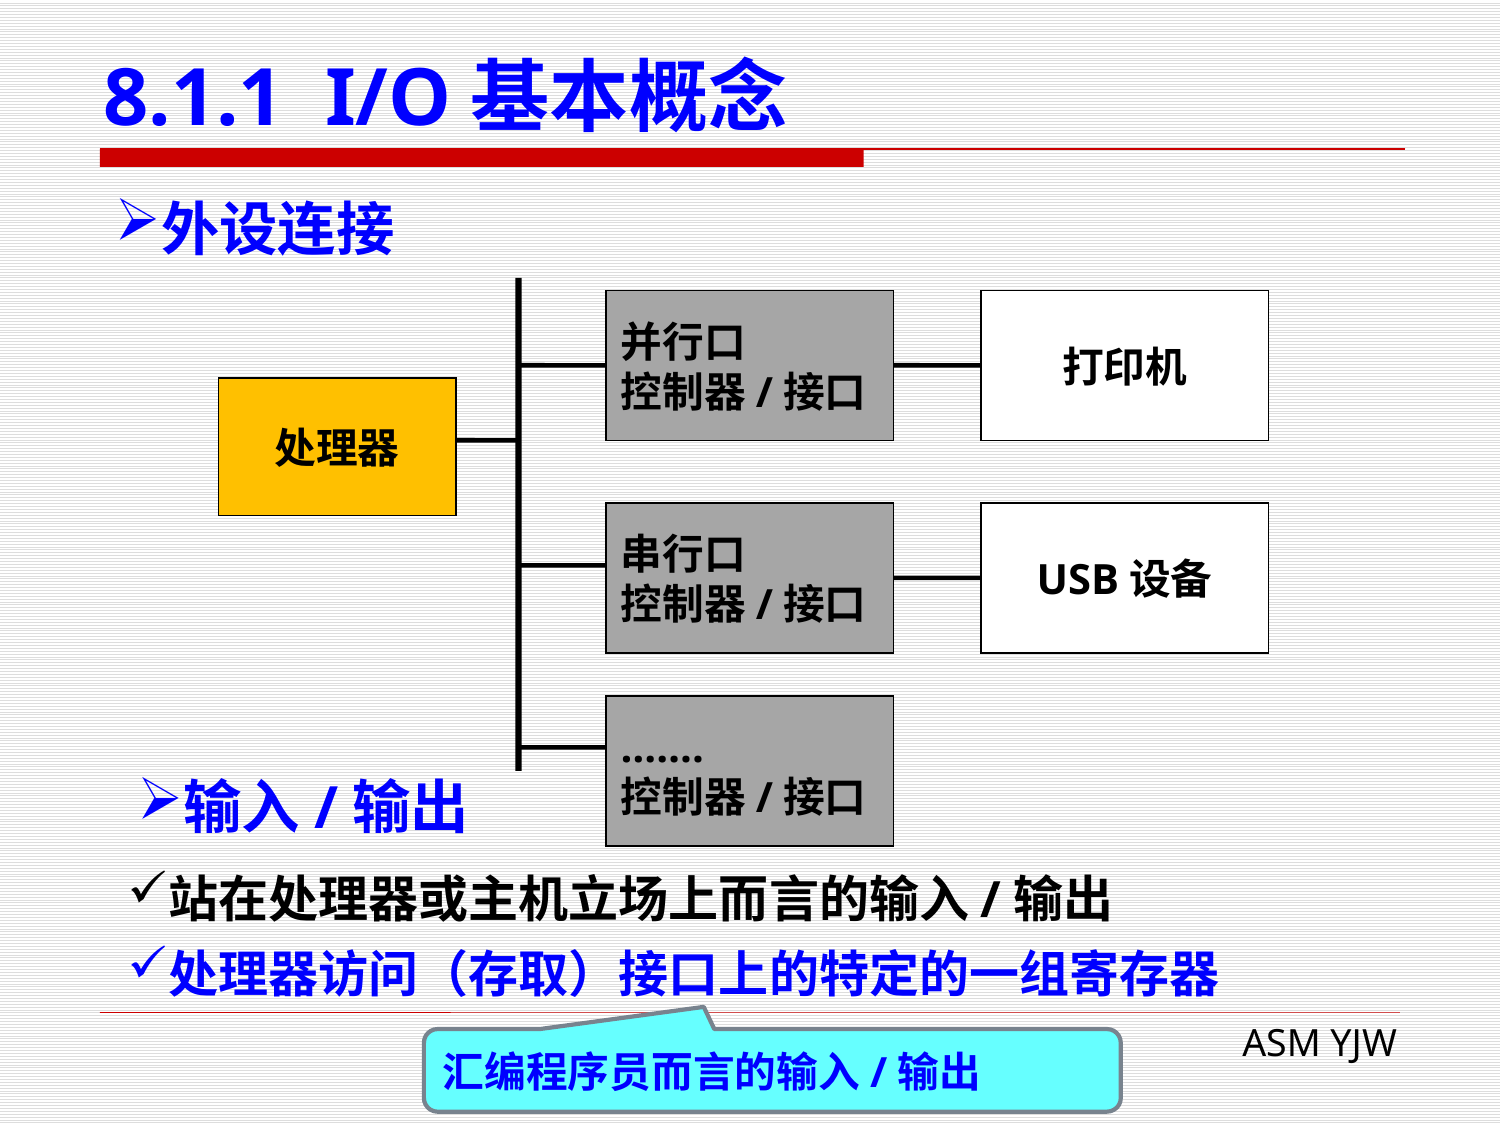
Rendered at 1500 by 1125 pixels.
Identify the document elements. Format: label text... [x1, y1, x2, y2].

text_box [218, 277, 1269, 847]
text_box 汇编程序员而言的输入/输出 [421, 1004, 1123, 1114]
title 8.1.1 I/O基本概念 [88, 42, 1448, 149]
text_box 输入/输出 [122, 763, 213, 848]
text_box 站在处理器或主机立场上而言的输入/输出 处理器访问（存取）接口上的特定的一组寄存器 [112, 858, 1325, 1011]
text_box 外设连接 [100, 184, 1400, 270]
text_box 输入/输出 [1273, 763, 1423, 848]
